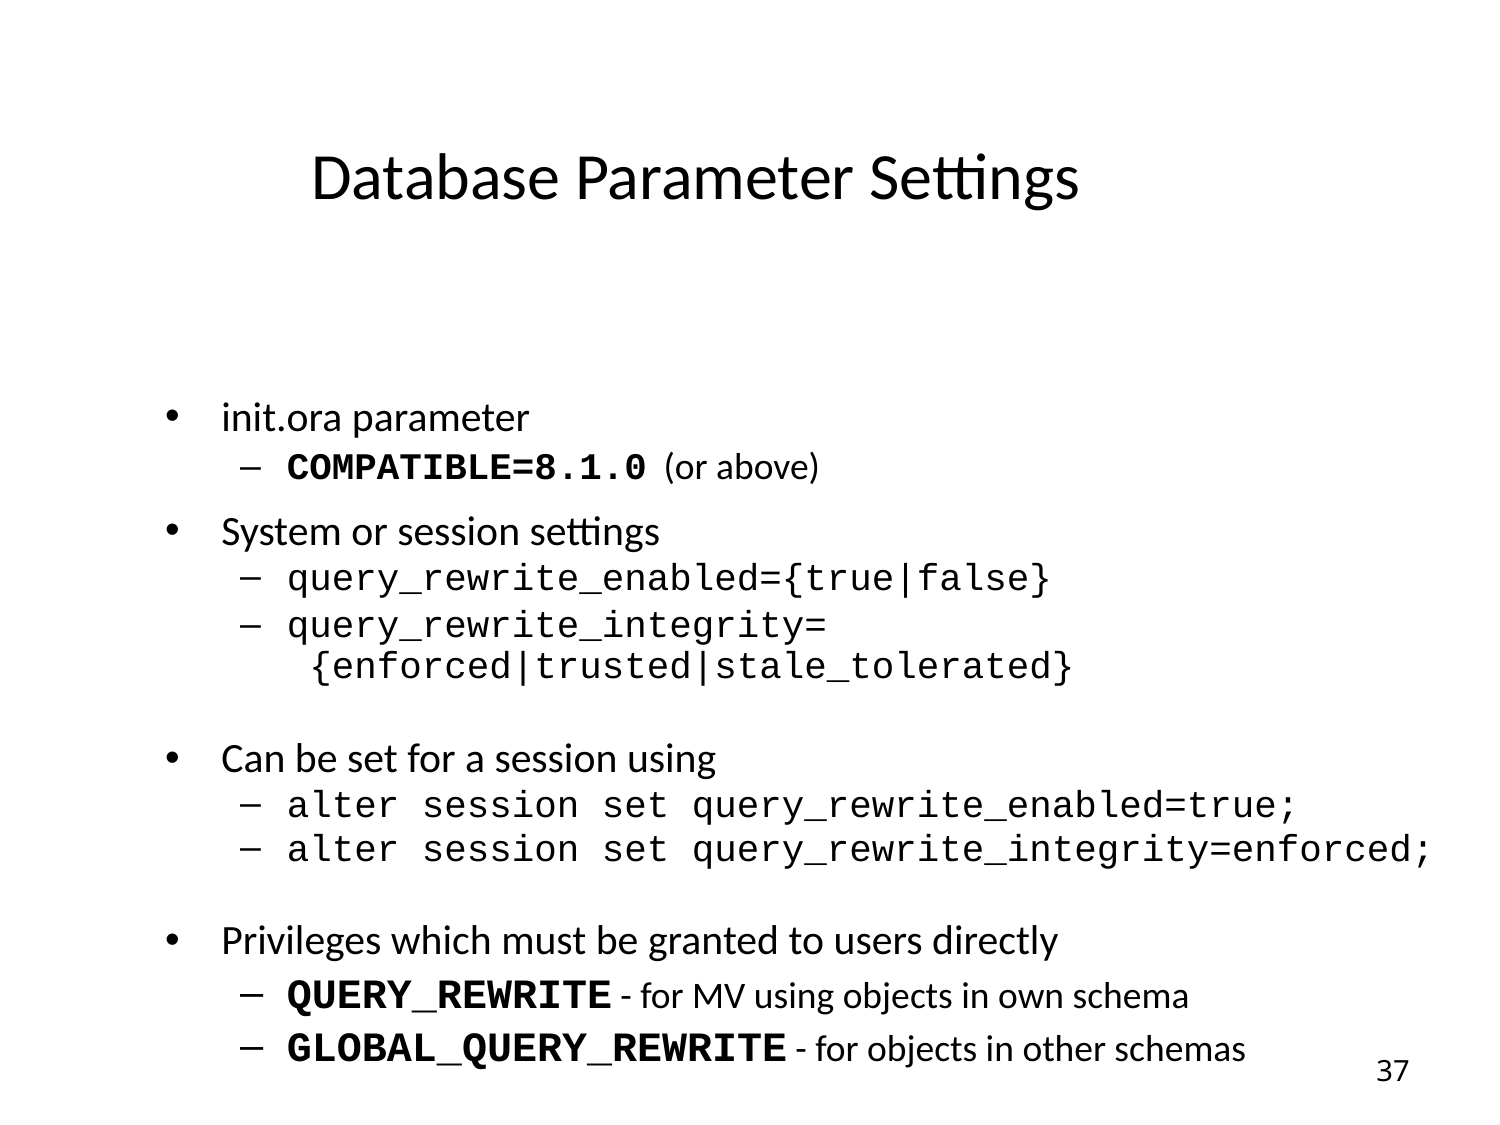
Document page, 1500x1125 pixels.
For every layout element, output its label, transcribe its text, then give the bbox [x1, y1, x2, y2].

list init.ora parameter COMPATIBLE=8.1.0 (or above) System or session settings query_rewrite_enabled={true|false} query_rewrite_integrity= {enforced|trusted|stale_tolerated} Can be set for a session using alter session set query_rewrite_enabled=true; alter session set query_rewrite_integrity=enforced; Privileges which must be granted to users directly QUERY_REWRITE - for MV using objects in own schema GLOBAL_QUERY_REWRITE - for objects in other schemas [150, 387, 1463, 1050]
slide_number 37 [1074, 1050, 1425, 1103]
title Database Parameter Settings [162, 125, 1231, 222]
